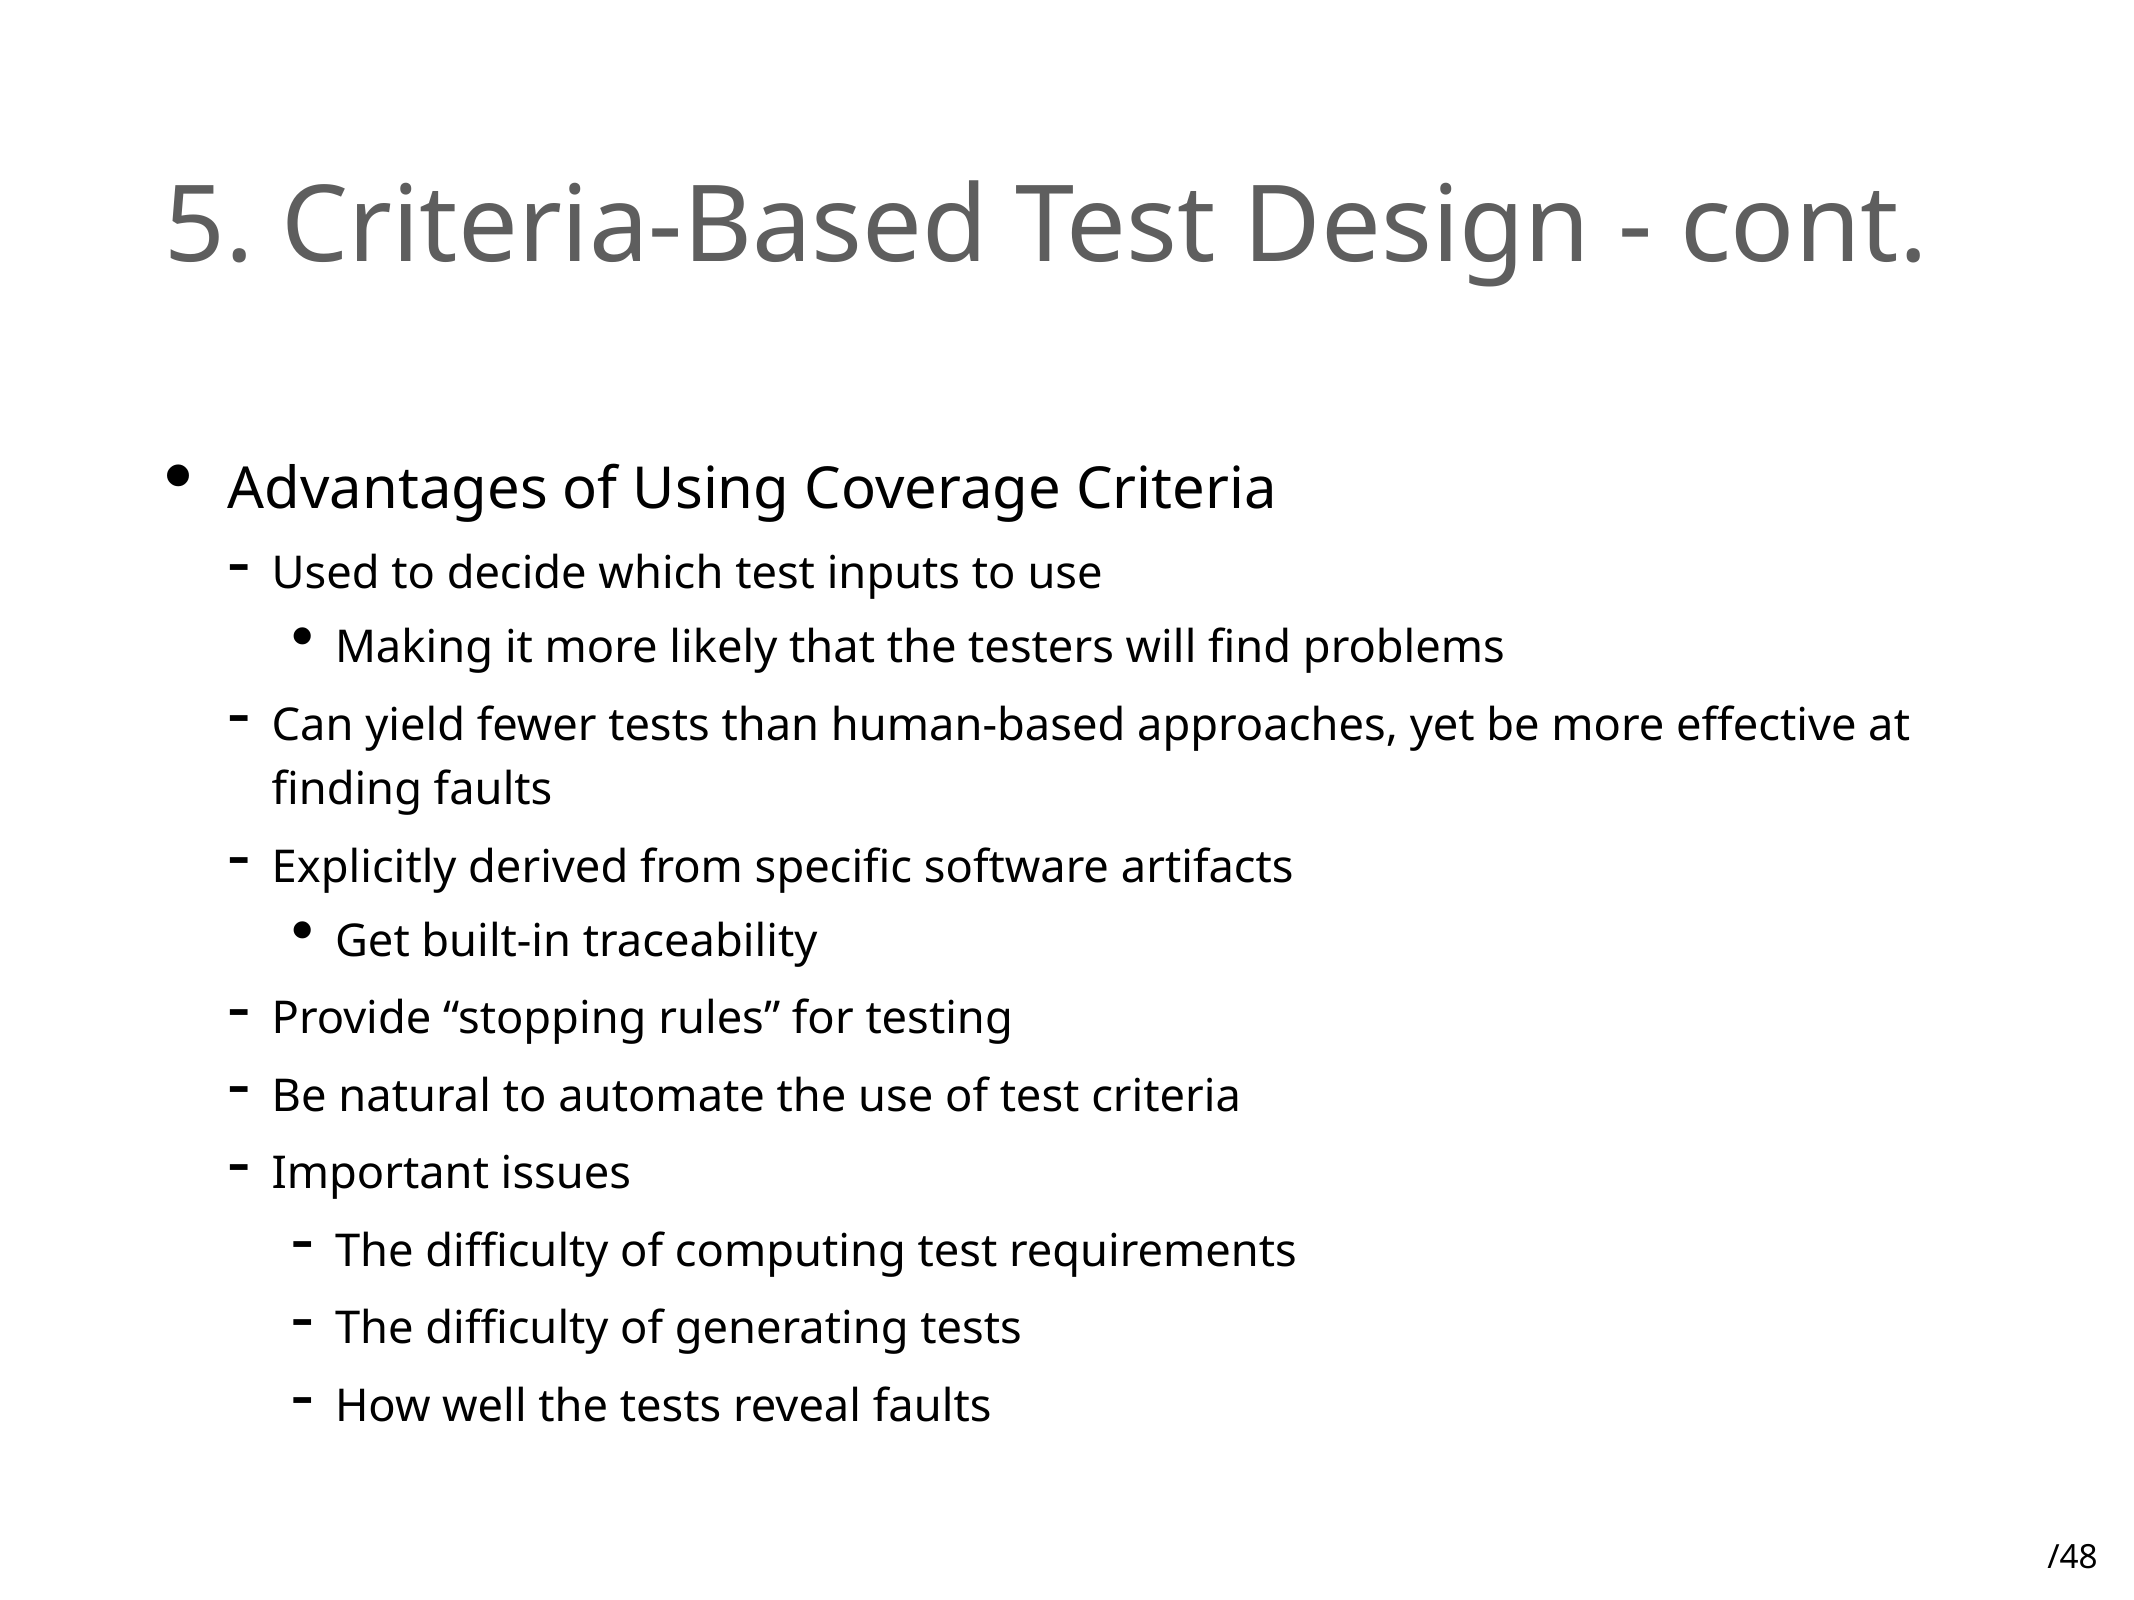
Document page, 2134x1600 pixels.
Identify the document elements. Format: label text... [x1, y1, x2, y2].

text_box Advantages of Using Coverage Criteria Used to decide which test inputs to use Making it more likely that the testers will find problems Can yield fewer tests than human-based approaches, yet be more effective at finding faults Explicitly derived from specific software artifacts Get built-in traceability Provide “stopping rules” for testing Be natural to automate the use of test criteria Important issues The difficulty of computing test requirements The difficulty of generating tests How well the tests reveal faults [156, 425, 1978, 1457]
title 5. Criteria-Based Test Design - cont. [155, 41, 1978, 397]
slide_number [2000, 1526, 2057, 1582]
